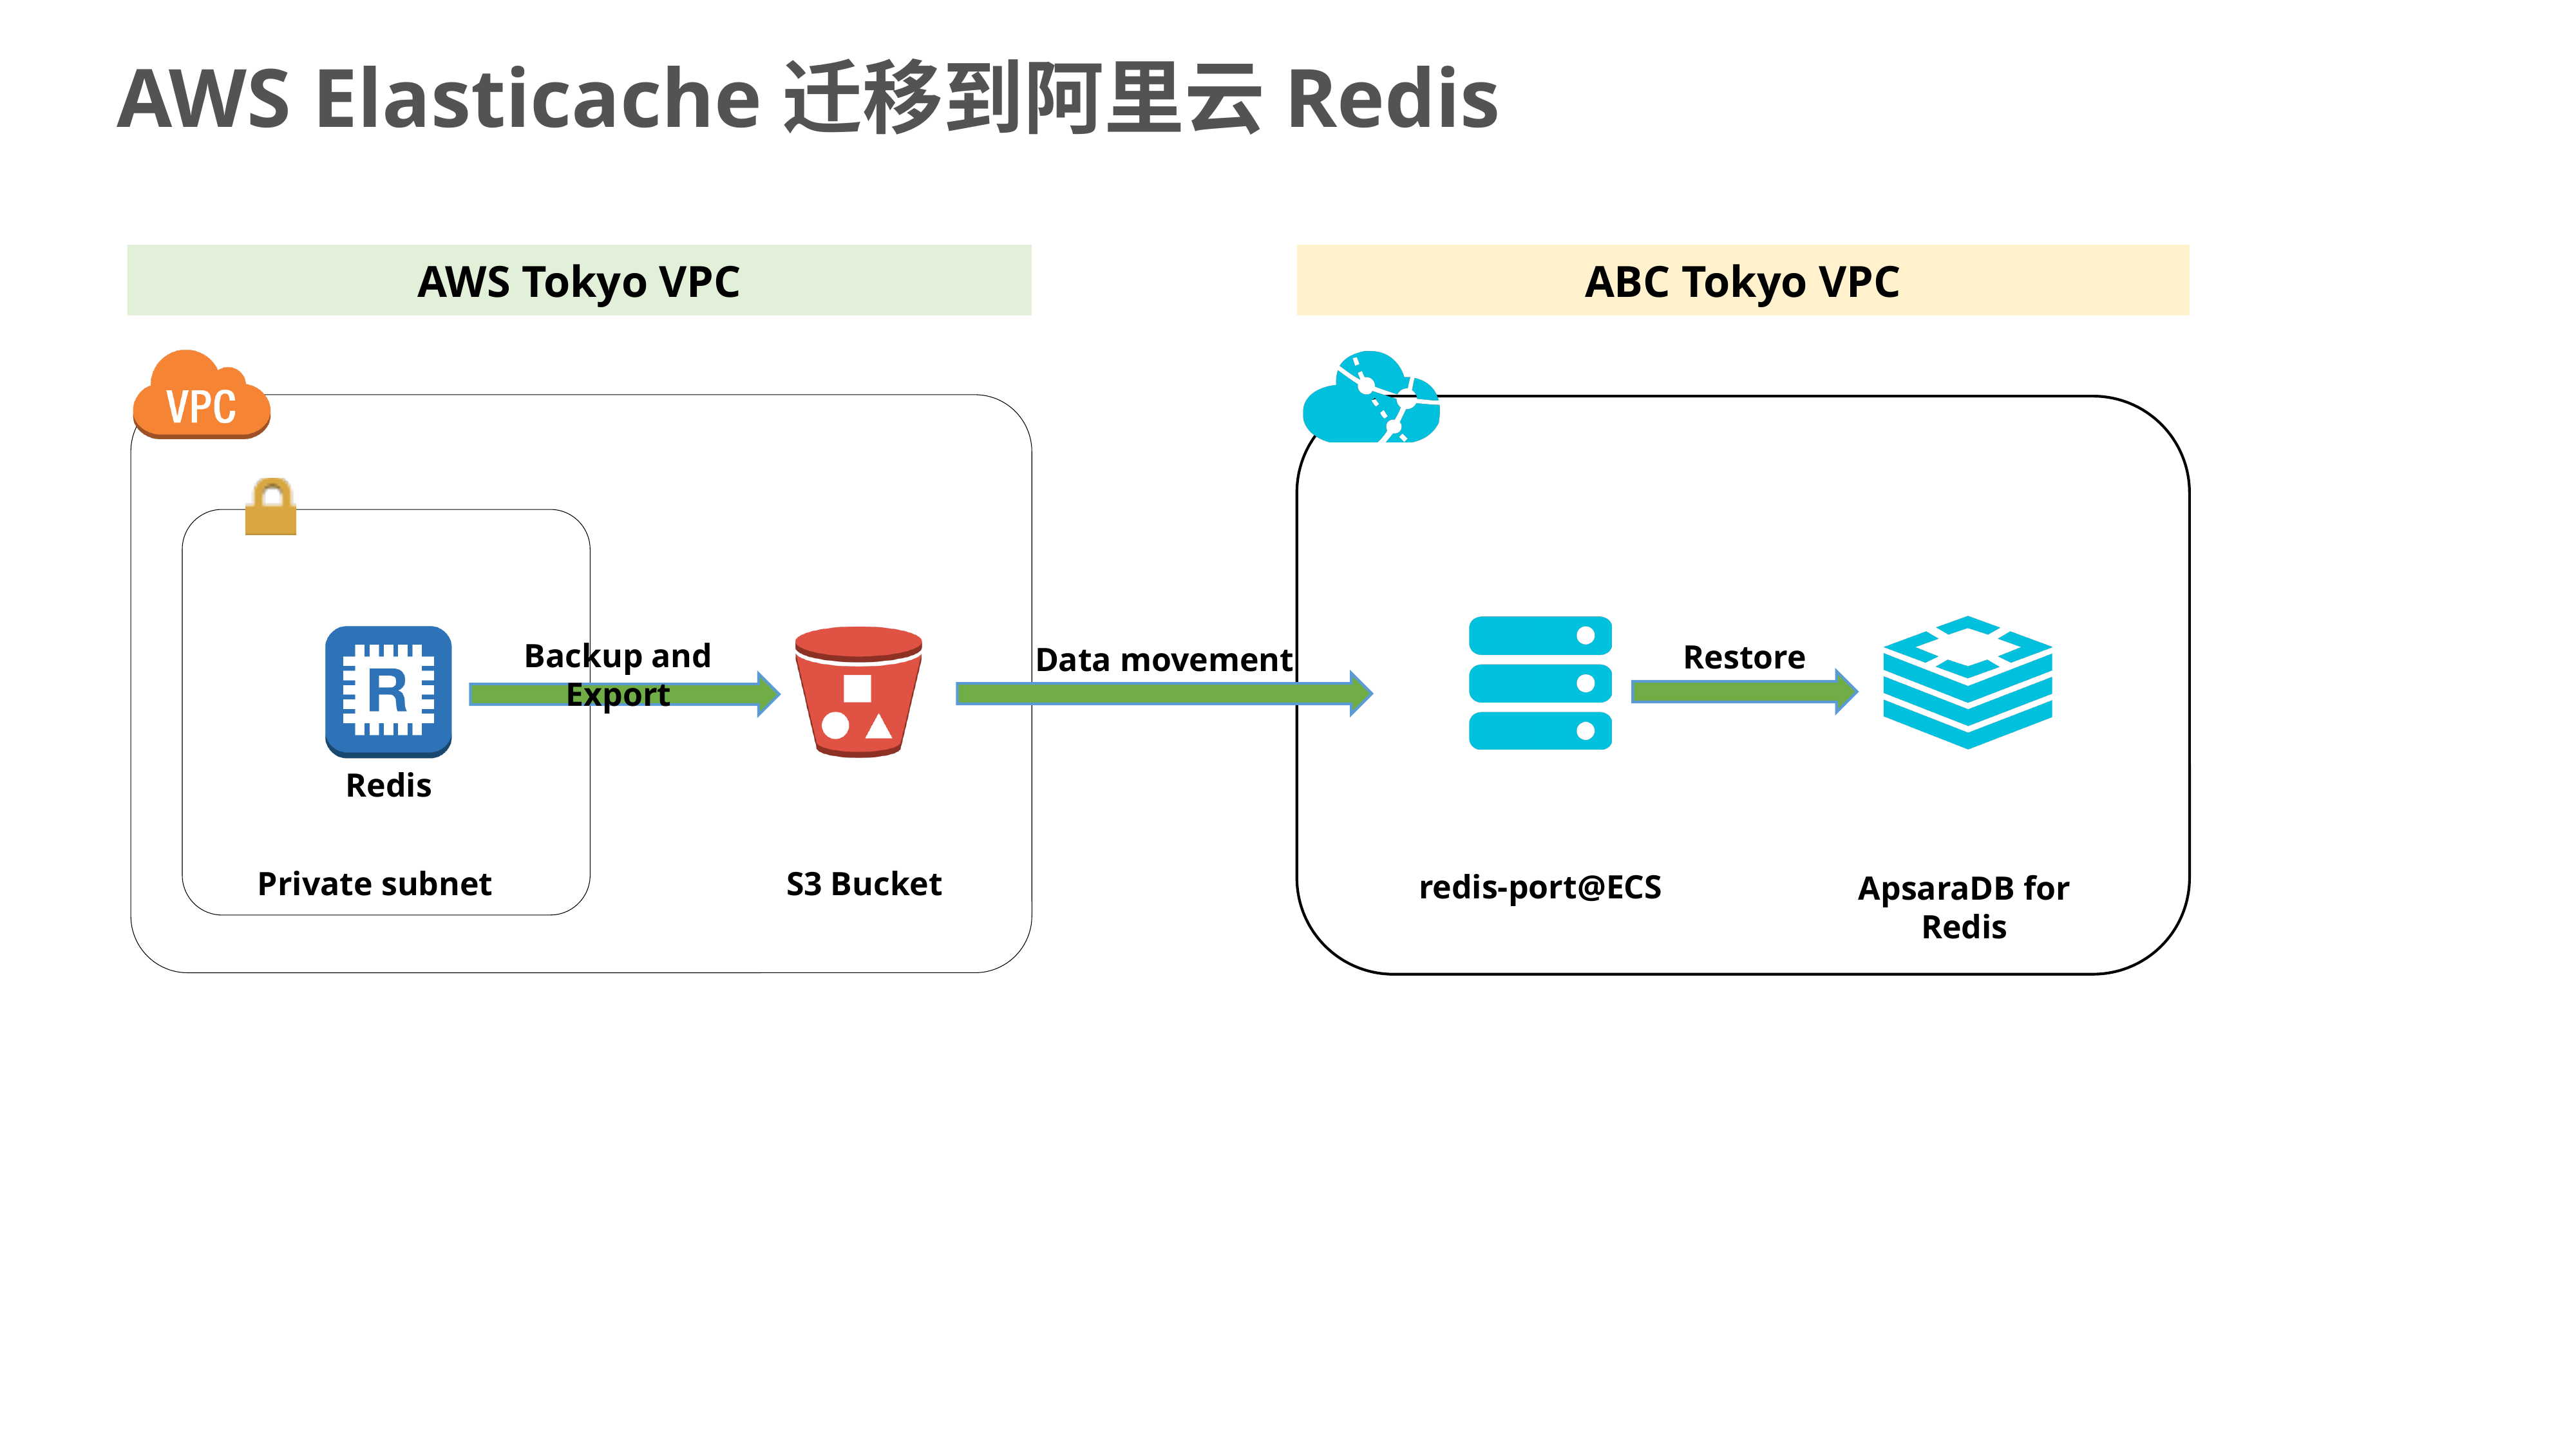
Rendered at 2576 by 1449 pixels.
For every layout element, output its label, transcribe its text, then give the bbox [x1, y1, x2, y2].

picture [793, 625, 923, 759]
text_box Data movement [957, 629, 1372, 688]
text_box [1296, 396, 2190, 974]
text_box AWS Tokyo VPC [127, 244, 1032, 316]
text_box Restore [1633, 627, 1857, 685]
picture [131, 348, 272, 440]
text_box [957, 688, 1372, 714]
text_box [182, 509, 591, 916]
text_box [1633, 685, 1857, 712]
picture [1883, 616, 2052, 750]
text_box redis-port@ECS [1407, 856, 1674, 914]
picture [324, 625, 453, 759]
text_box Private subnet [208, 863, 543, 926]
text_box S3 Bucket [697, 863, 1032, 926]
text_box ApsaraDB for Redis [1808, 858, 2122, 955]
text_box AWS Elasticache迁移到阿里云Redis [107, 37, 2280, 153]
picture [245, 477, 297, 535]
text_box Backup and Export [466, 625, 771, 723]
picture [1469, 616, 1612, 750]
text_box ABC Tokyo VPC [1296, 244, 2190, 316]
text_box [130, 394, 1033, 974]
picture [1303, 350, 1441, 443]
text_box [771, 686, 779, 703]
